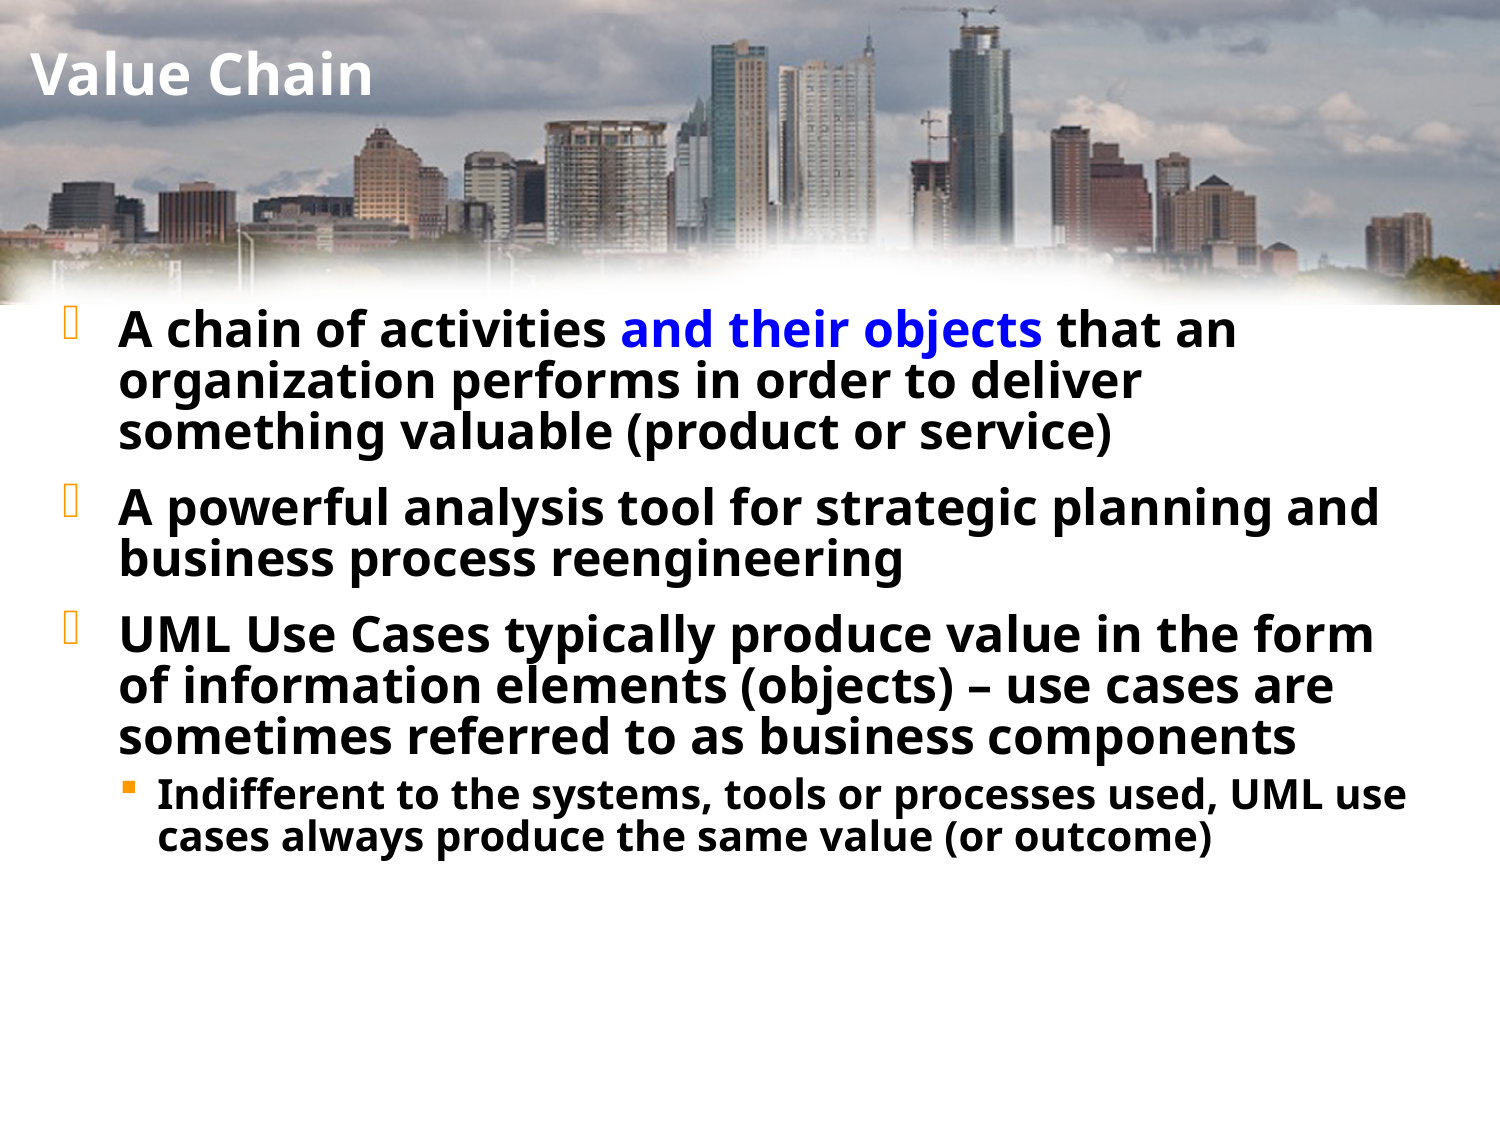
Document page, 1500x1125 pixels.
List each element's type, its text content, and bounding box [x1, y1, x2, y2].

title Value Chain [29, 38, 1500, 117]
picture [0, 0, 1500, 305]
list A chain of activities and their objects that an organization performs in order to deliver something valuable (product or service) A powerful analysis tool for strategic planning and business process reengineering UML Use Cases typically produce value in the form of information elements (objects) – use cases are sometimes referred to as business components Indifferent to the systems, tools or processes used, UML use cases always produce the same value (or outcome) [62, 299, 1430, 981]
